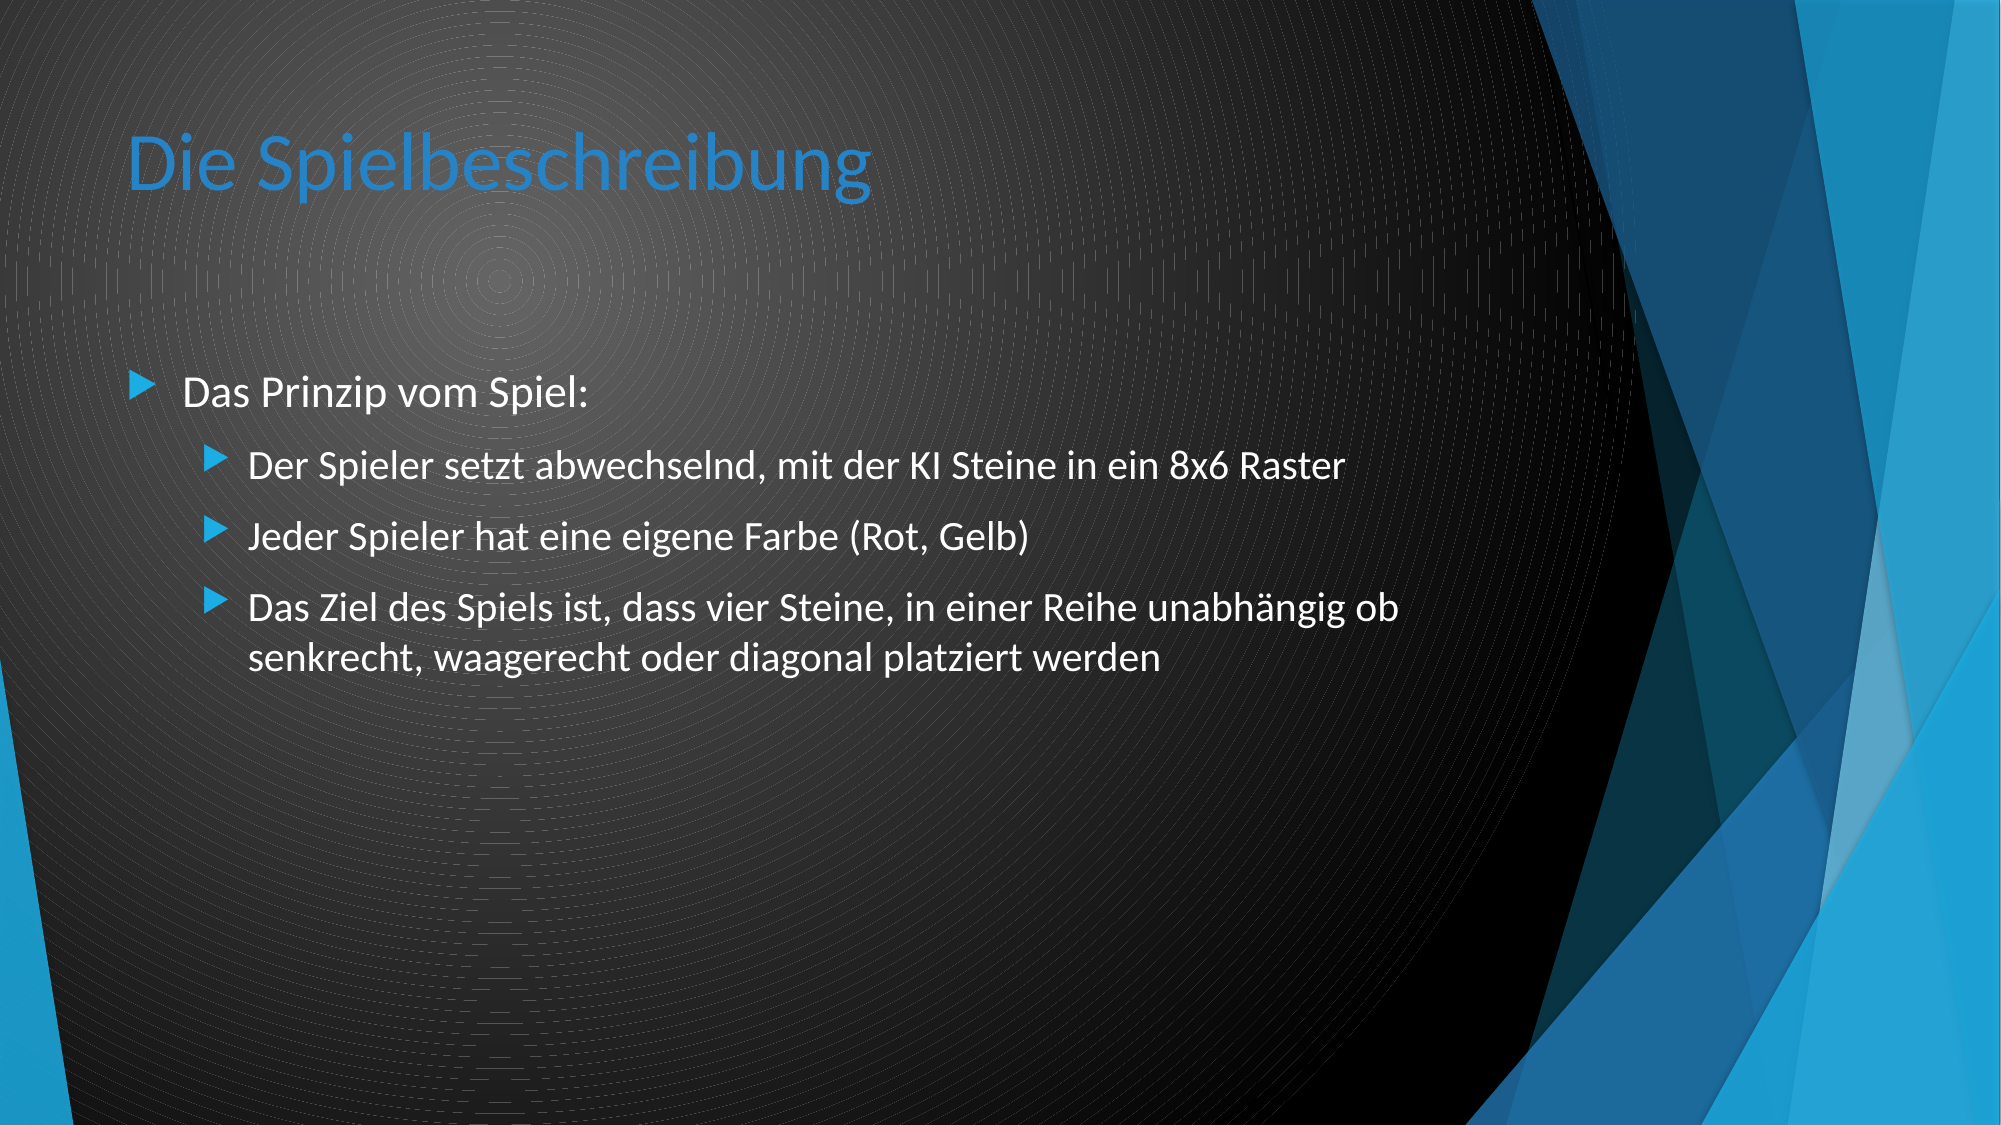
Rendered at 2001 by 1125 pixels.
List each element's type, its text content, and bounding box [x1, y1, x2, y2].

title Die Spielbeschreibung [111, 99, 1522, 317]
list Das Prinzip vom Spiel: Der Spieler setzt abwechselnd, mit der KI Steine in ein 8x6 Raster Jeder Spieler hat eine eigene Farbe (Rot, Gelb) Das Ziel des Spiels ist, dass vier Steine, in einer Reihe unabhängig ob senkrecht, waagerecht oder diagonal platziert werden [111, 354, 1522, 992]
